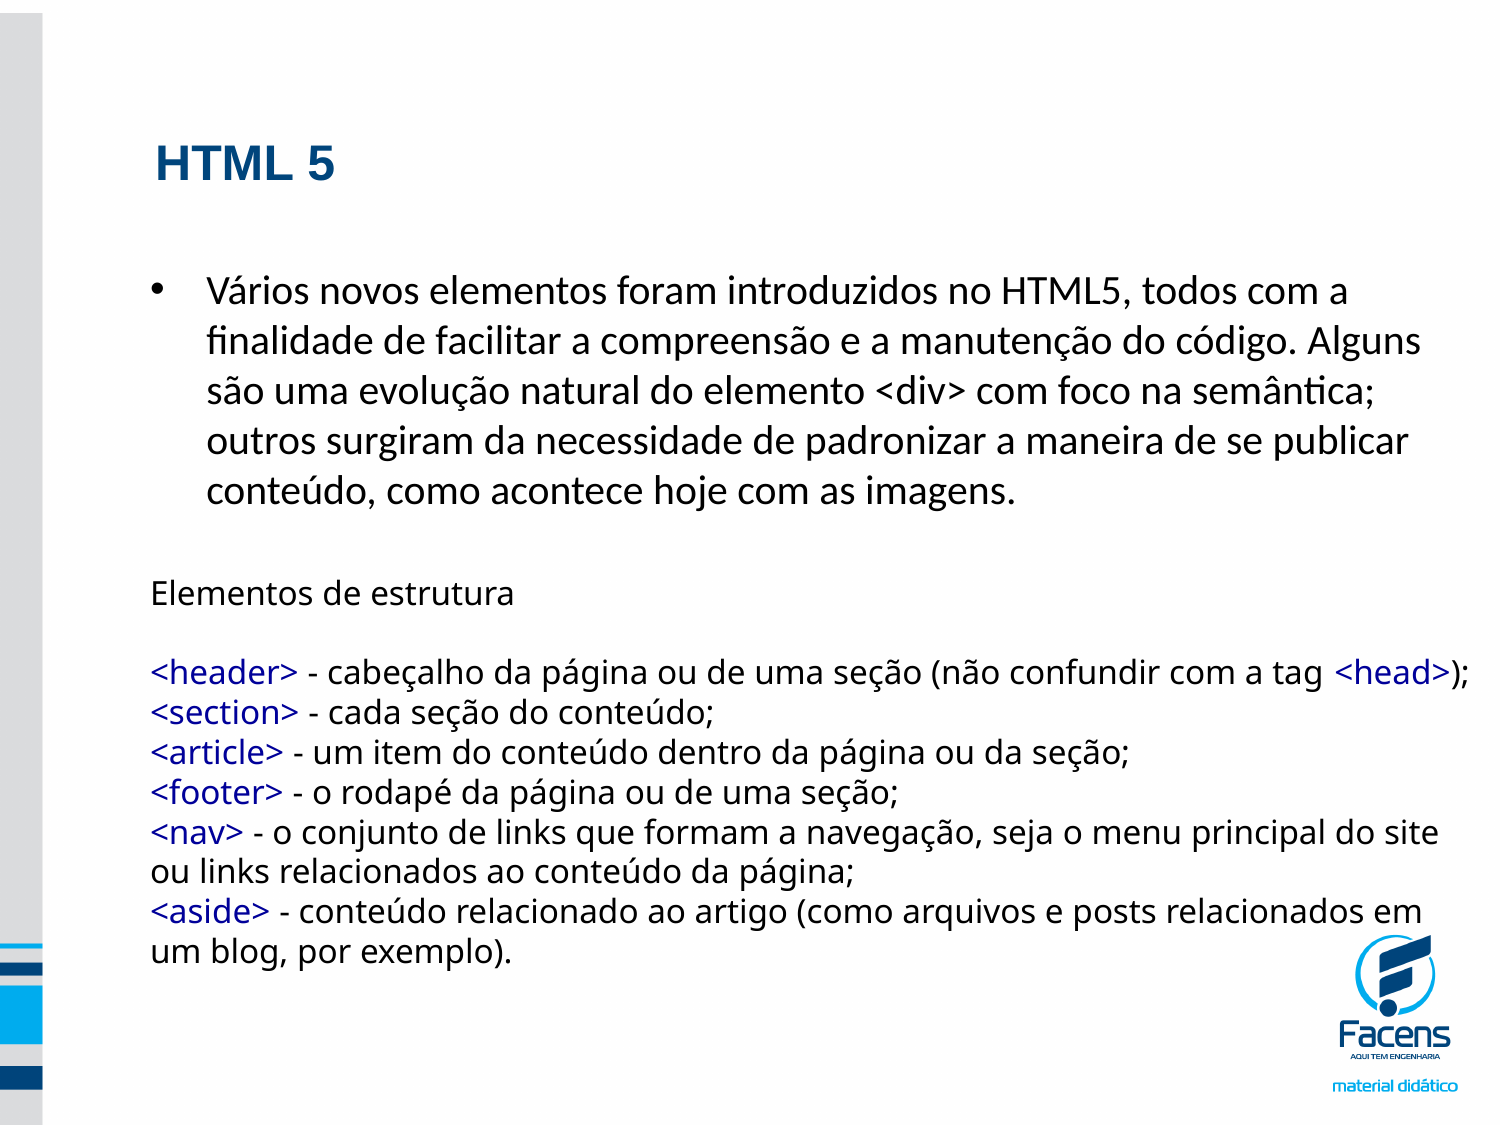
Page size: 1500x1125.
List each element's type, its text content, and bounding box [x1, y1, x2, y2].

text_box HTML 5 [140, 125, 1434, 256]
list Vários novos elementos foram introduzidos no HTML5, todos com a finalidade de facilitar a compreensão e a manutenção do código. Alguns são uma evolução natural do elemento <div> com foco na semântica; outros surgiram da necessidade de padronizar a maneira de se publicar conteúdo, como acontece hoje com as imagens. Elementos de estrutura <header> - cabeçalho da página ou de uma seção (não confundir com a tag <head>); <section> - cada seção do conteúdo; <article> - um item do conteúdo dentro da página ou da seção; <footer> - o rodapé da página ou de uma seção; <nav> - o conjunto de links que formam a navegação, seja o menu principal do site ou links relacionados ao conteúdo da página; <aside> - conteúdo relacionado ao artigo (como arquivos e posts relacionados em um blog, por exemplo). [135, 255, 1486, 1083]
picture [0, 0, 1500, 1125]
